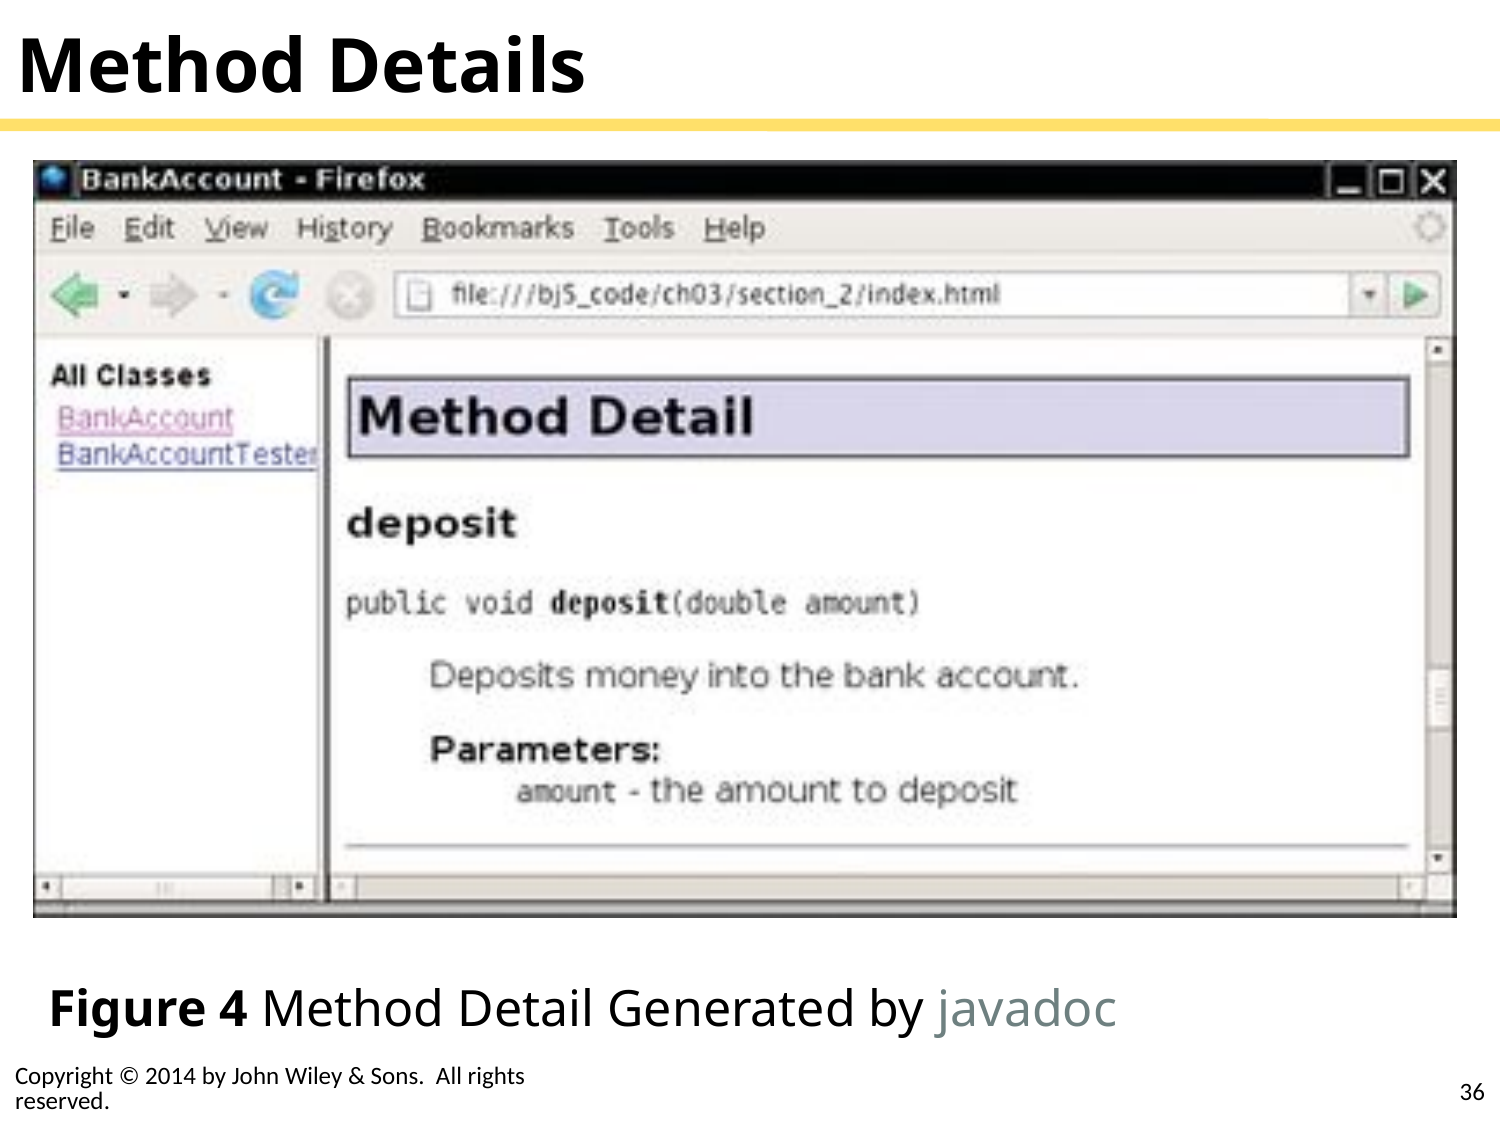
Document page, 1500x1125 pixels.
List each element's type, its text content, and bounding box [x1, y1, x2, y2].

picture [33, 160, 1457, 918]
text_box Figure 4 Method Detail Generated by javadoc [33, 969, 1385, 1056]
title Method Details [1, 0, 1500, 125]
